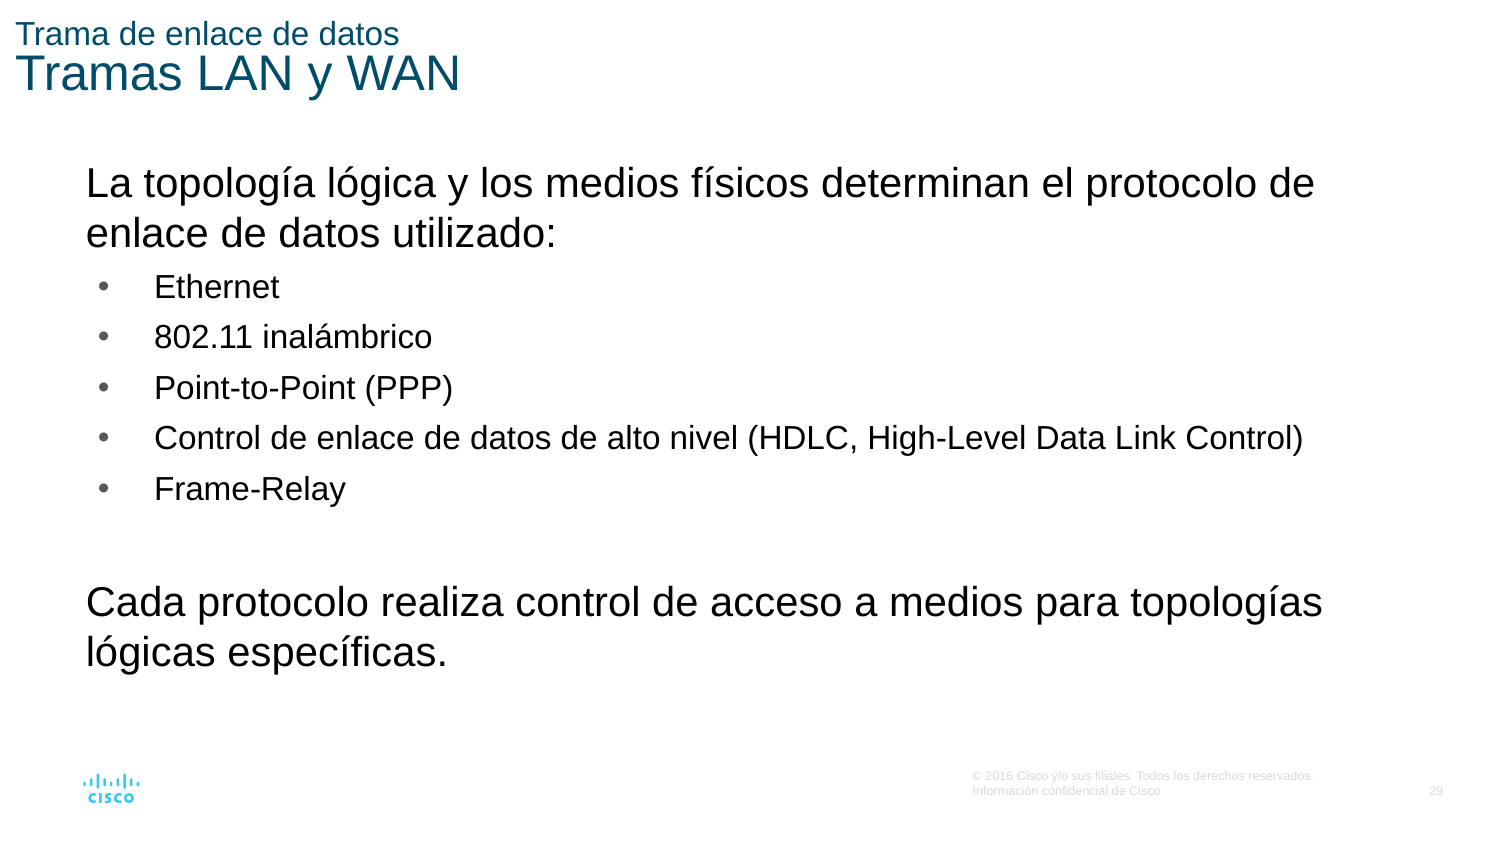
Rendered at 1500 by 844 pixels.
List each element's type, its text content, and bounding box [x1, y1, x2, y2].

list La topología lógica y los medios físicos determinan el protocolo de enlace de datos utilizado: Ethernet 802.11 inalámbrico Point-to-Point (PPP) Control de enlace de datos de alto nivel (HDLC, High-Level Data Link Control) Frame-Relay Cada protocolo realiza control de acceso a medios para topologías lógicas específicas. [70, 147, 1430, 724]
title Trama de enlace de datos Tramas LAN y WAN [0, 0, 1369, 121]
